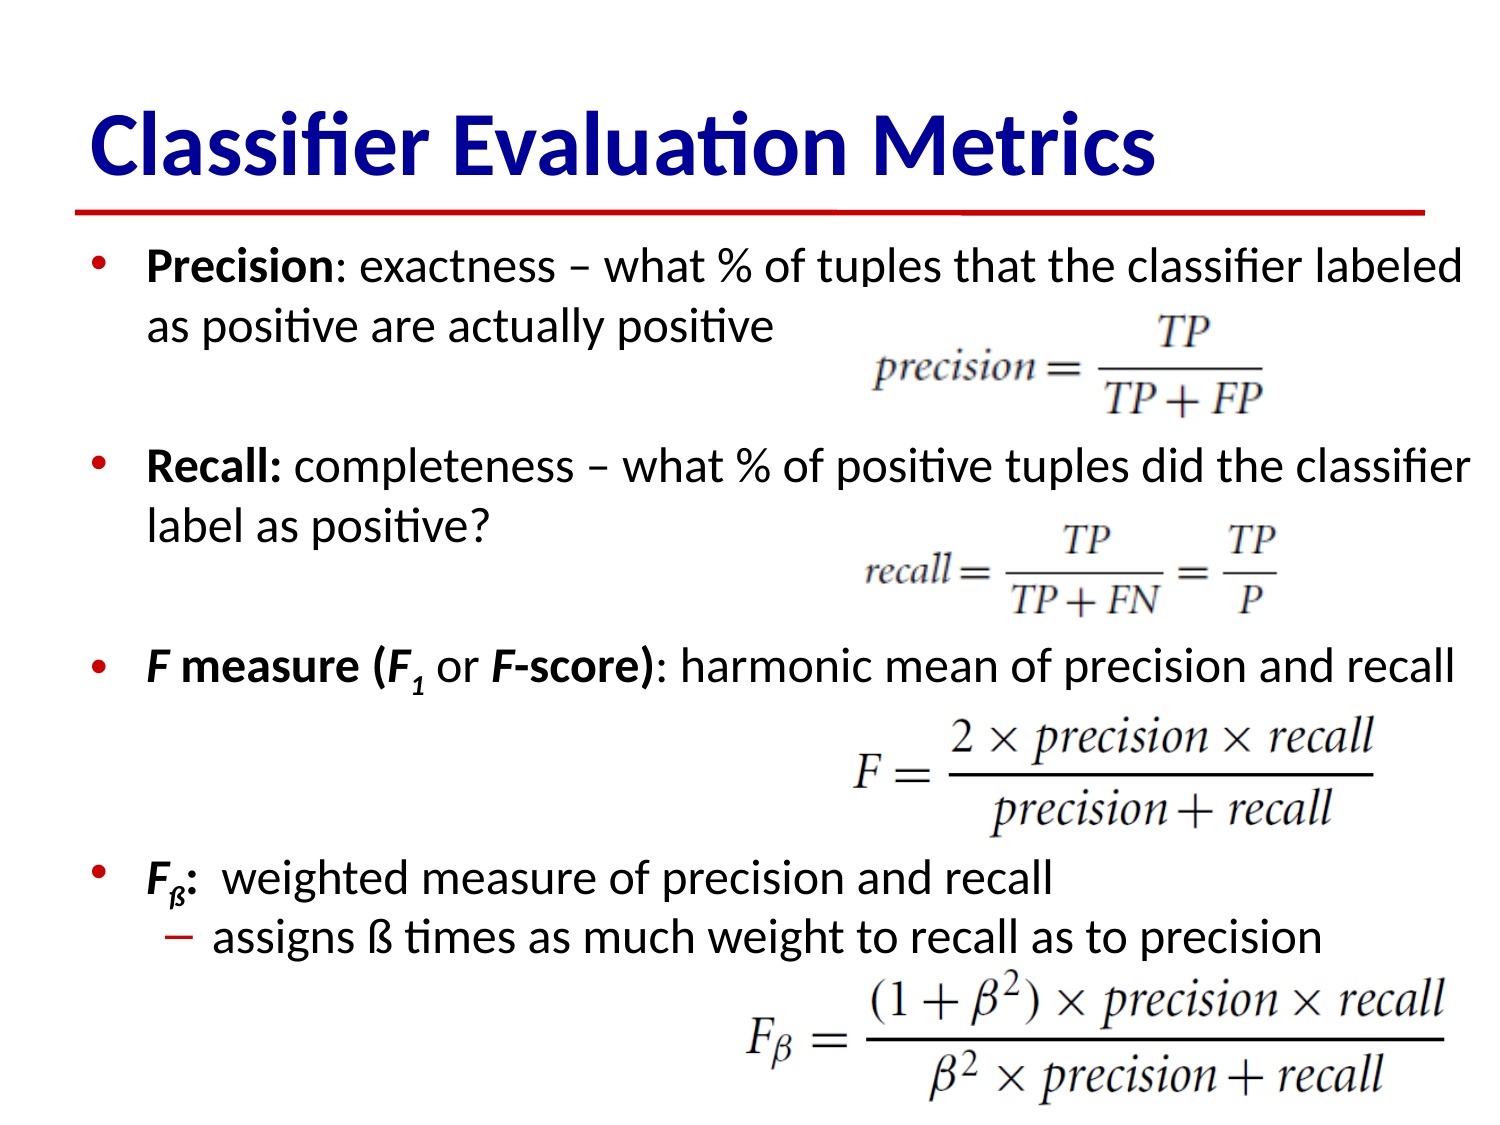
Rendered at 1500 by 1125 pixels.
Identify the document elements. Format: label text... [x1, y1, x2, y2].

picture [849, 287, 1288, 437]
list Precision: exactness – what % of tuples that the classifier labeled as positive are actually positive Recall: completeness – what % of positive tuples did the classifier label as positive? F measure (F1 or F-score): harmonic mean of precision and recall Fß: weighted measure of precision and recall assigns ß times as much weight to recall as to precision [75, 224, 1500, 1125]
picture [737, 962, 1451, 1111]
picture [837, 524, 1281, 626]
title Classifier Evaluation Metrics [75, 45, 1425, 224]
picture [852, 712, 1378, 842]
